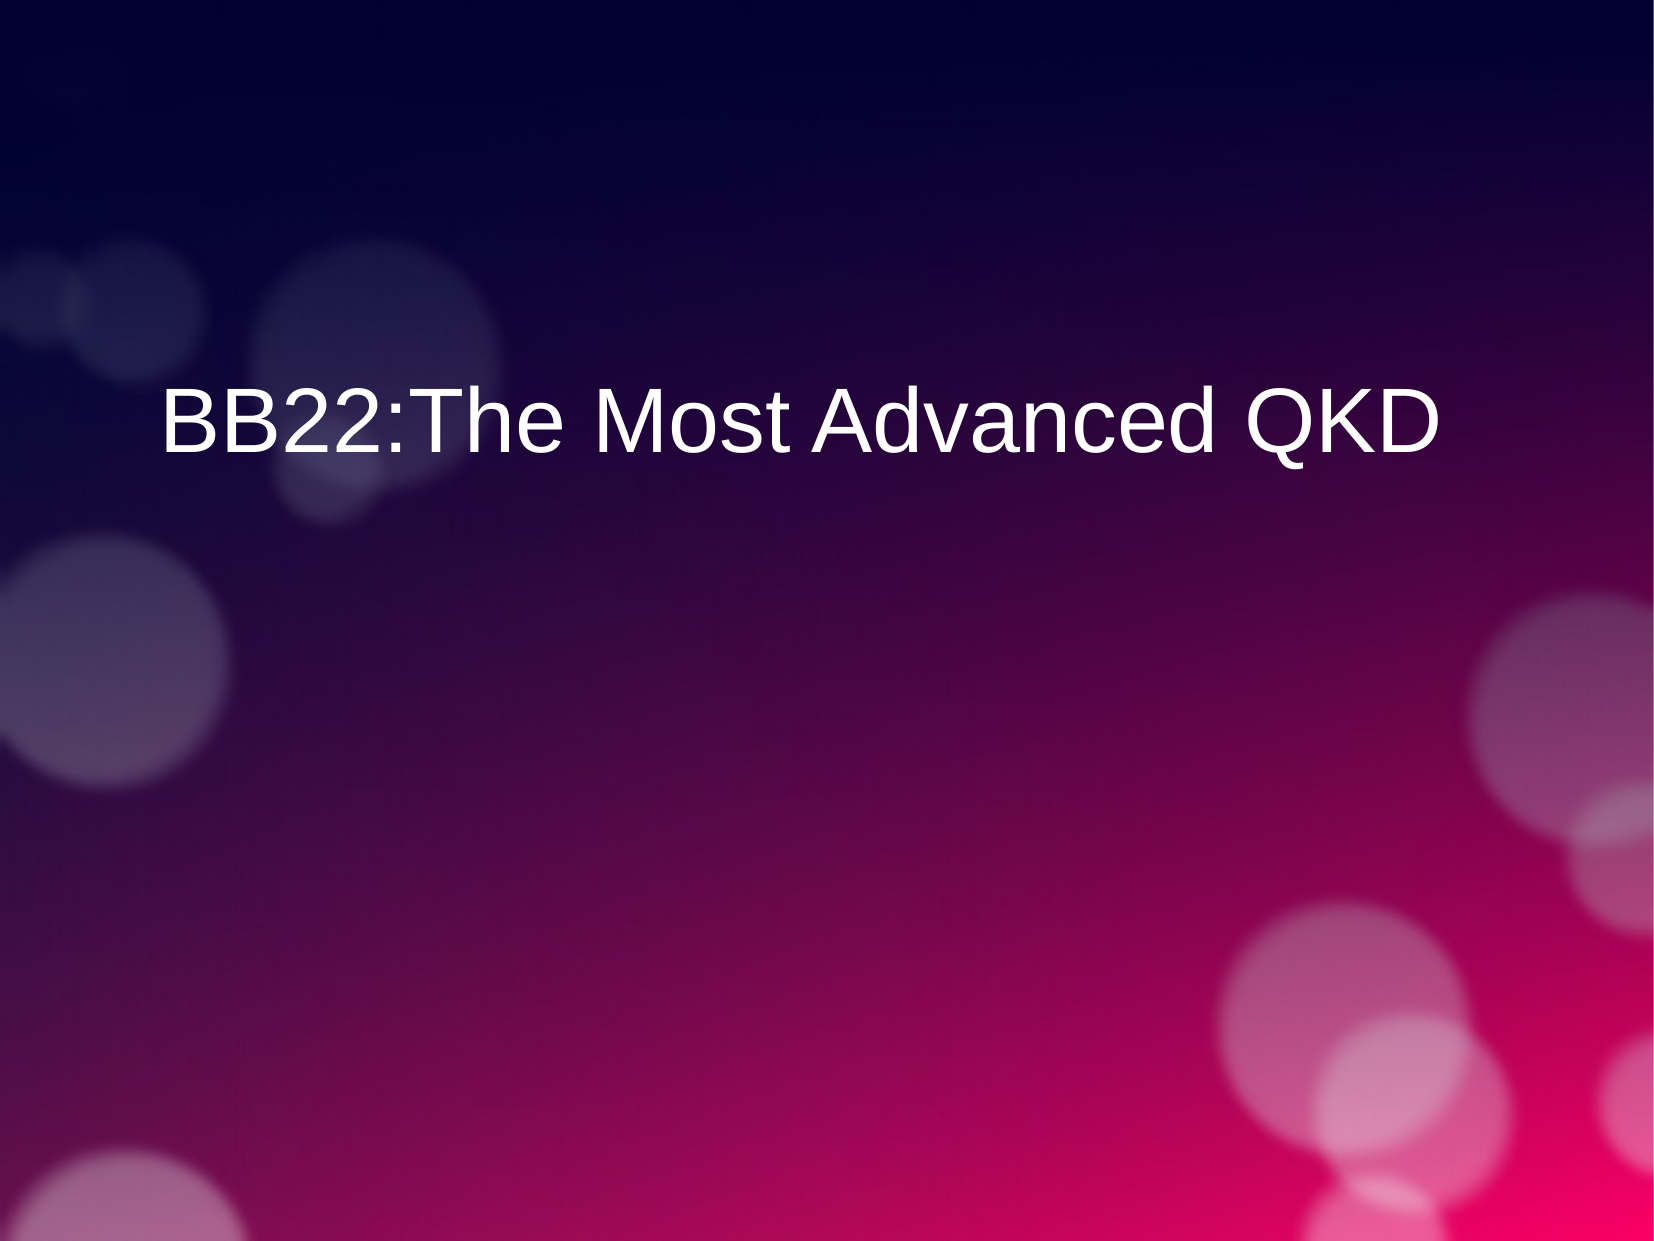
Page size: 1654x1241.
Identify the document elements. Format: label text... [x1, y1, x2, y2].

text_box BB22:The Most Advanced QKD [82, 312, 1571, 520]
picture [0, 0, 1654, 1241]
